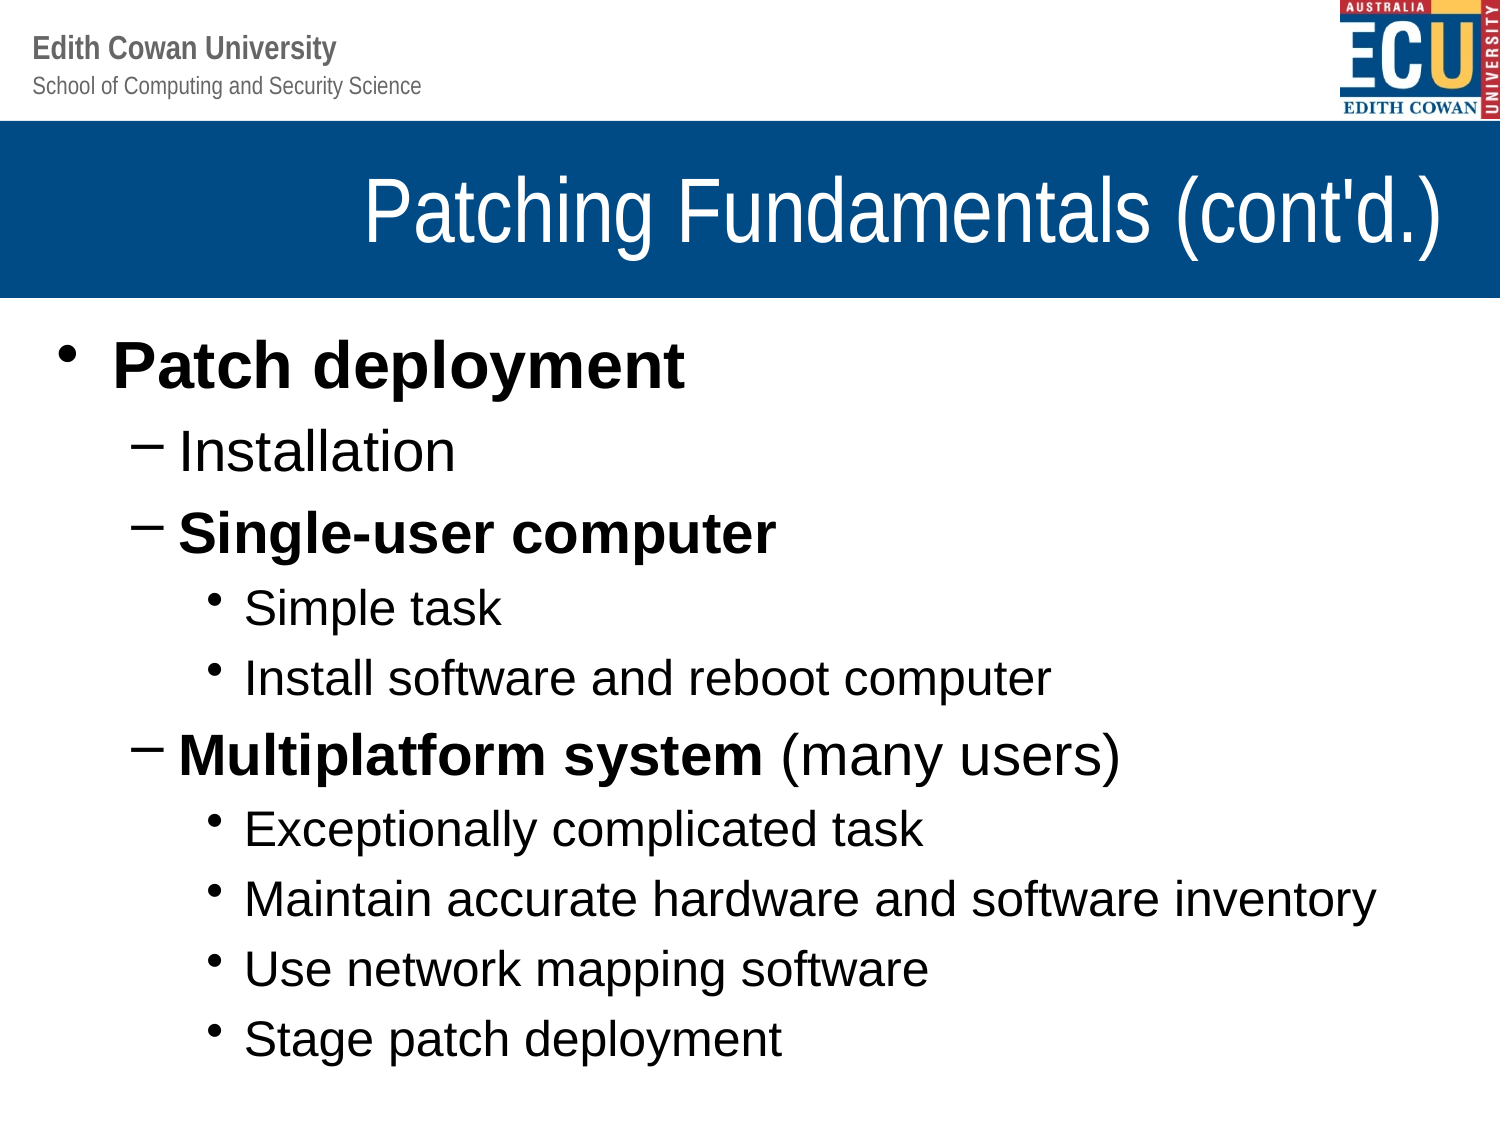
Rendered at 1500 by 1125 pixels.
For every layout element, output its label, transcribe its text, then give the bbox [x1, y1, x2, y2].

title Patching Fundamentals (cont'd.) [40, 123, 1460, 289]
list Patch deployment Installation Single-user computer Simple task Install software and reboot computer Multiplatform system (many users) Exceptionally complicated task Maintain accurate hardware and software inventory Use network mapping software Stage patch deployment [40, 314, 1460, 1083]
picture [1340, 0, 1500, 119]
